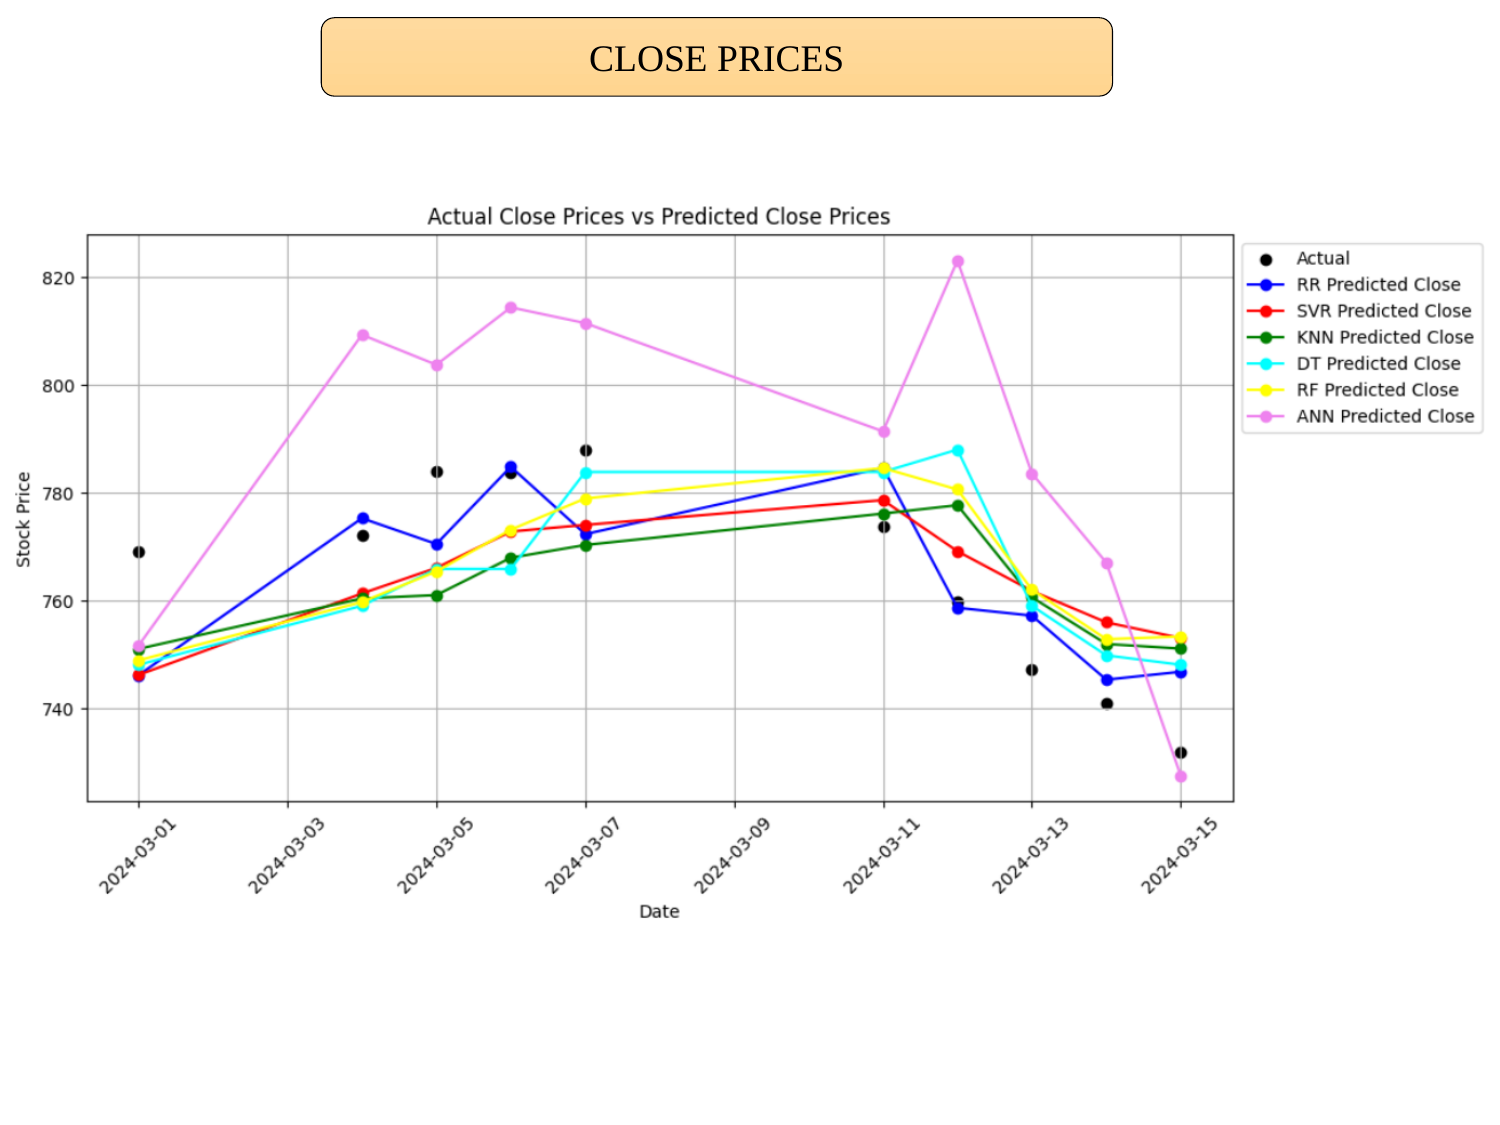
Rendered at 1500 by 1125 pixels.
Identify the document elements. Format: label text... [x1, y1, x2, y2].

picture [0, 191, 1500, 934]
text_box CLOSE PRICES [320, 17, 1114, 97]
